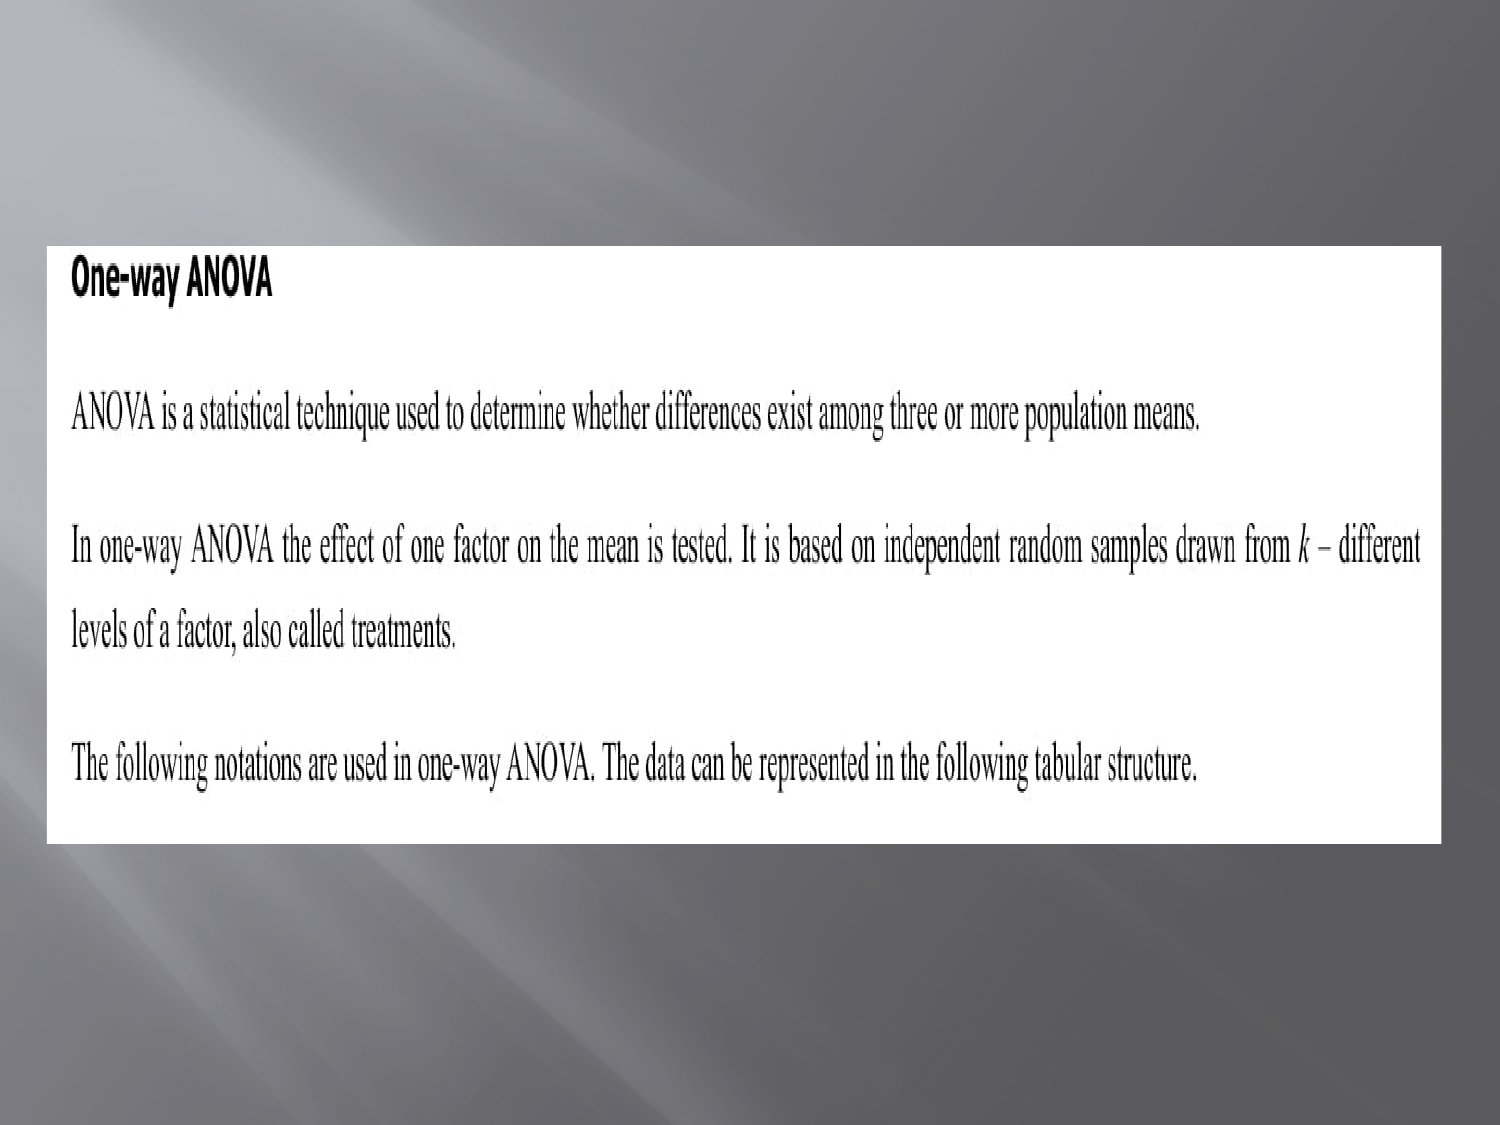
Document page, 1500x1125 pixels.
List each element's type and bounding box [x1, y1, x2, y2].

list [46, 245, 1442, 844]
